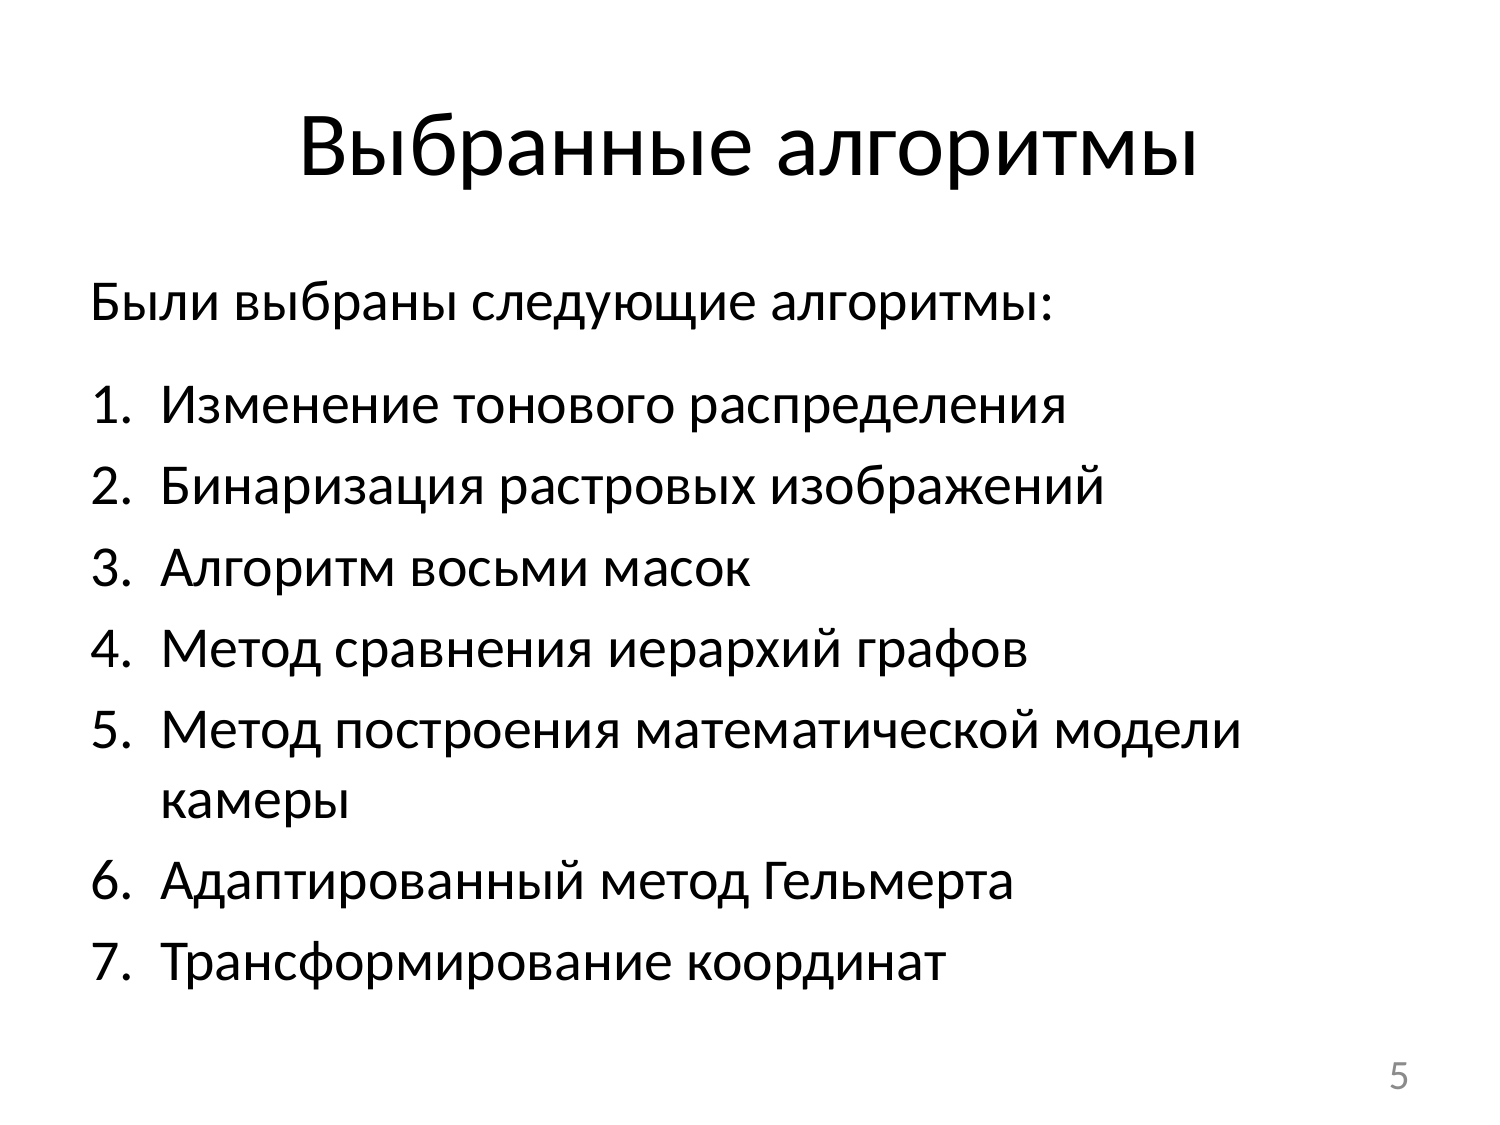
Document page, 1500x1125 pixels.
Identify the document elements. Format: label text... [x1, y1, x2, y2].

slide_number 5 [1074, 1042, 1425, 1103]
list Были выбраны следующие алгоритмы: Изменение тонового распределения Бинаризация растровых изображений Алгоритм восьми масок Метод сравнения иерархий графов Метод построения математической модели камеры Адаптированный метод Гельмерта Трансформирование координат [75, 255, 1425, 1005]
title Выбранные алгоритмы [75, 45, 1425, 233]
